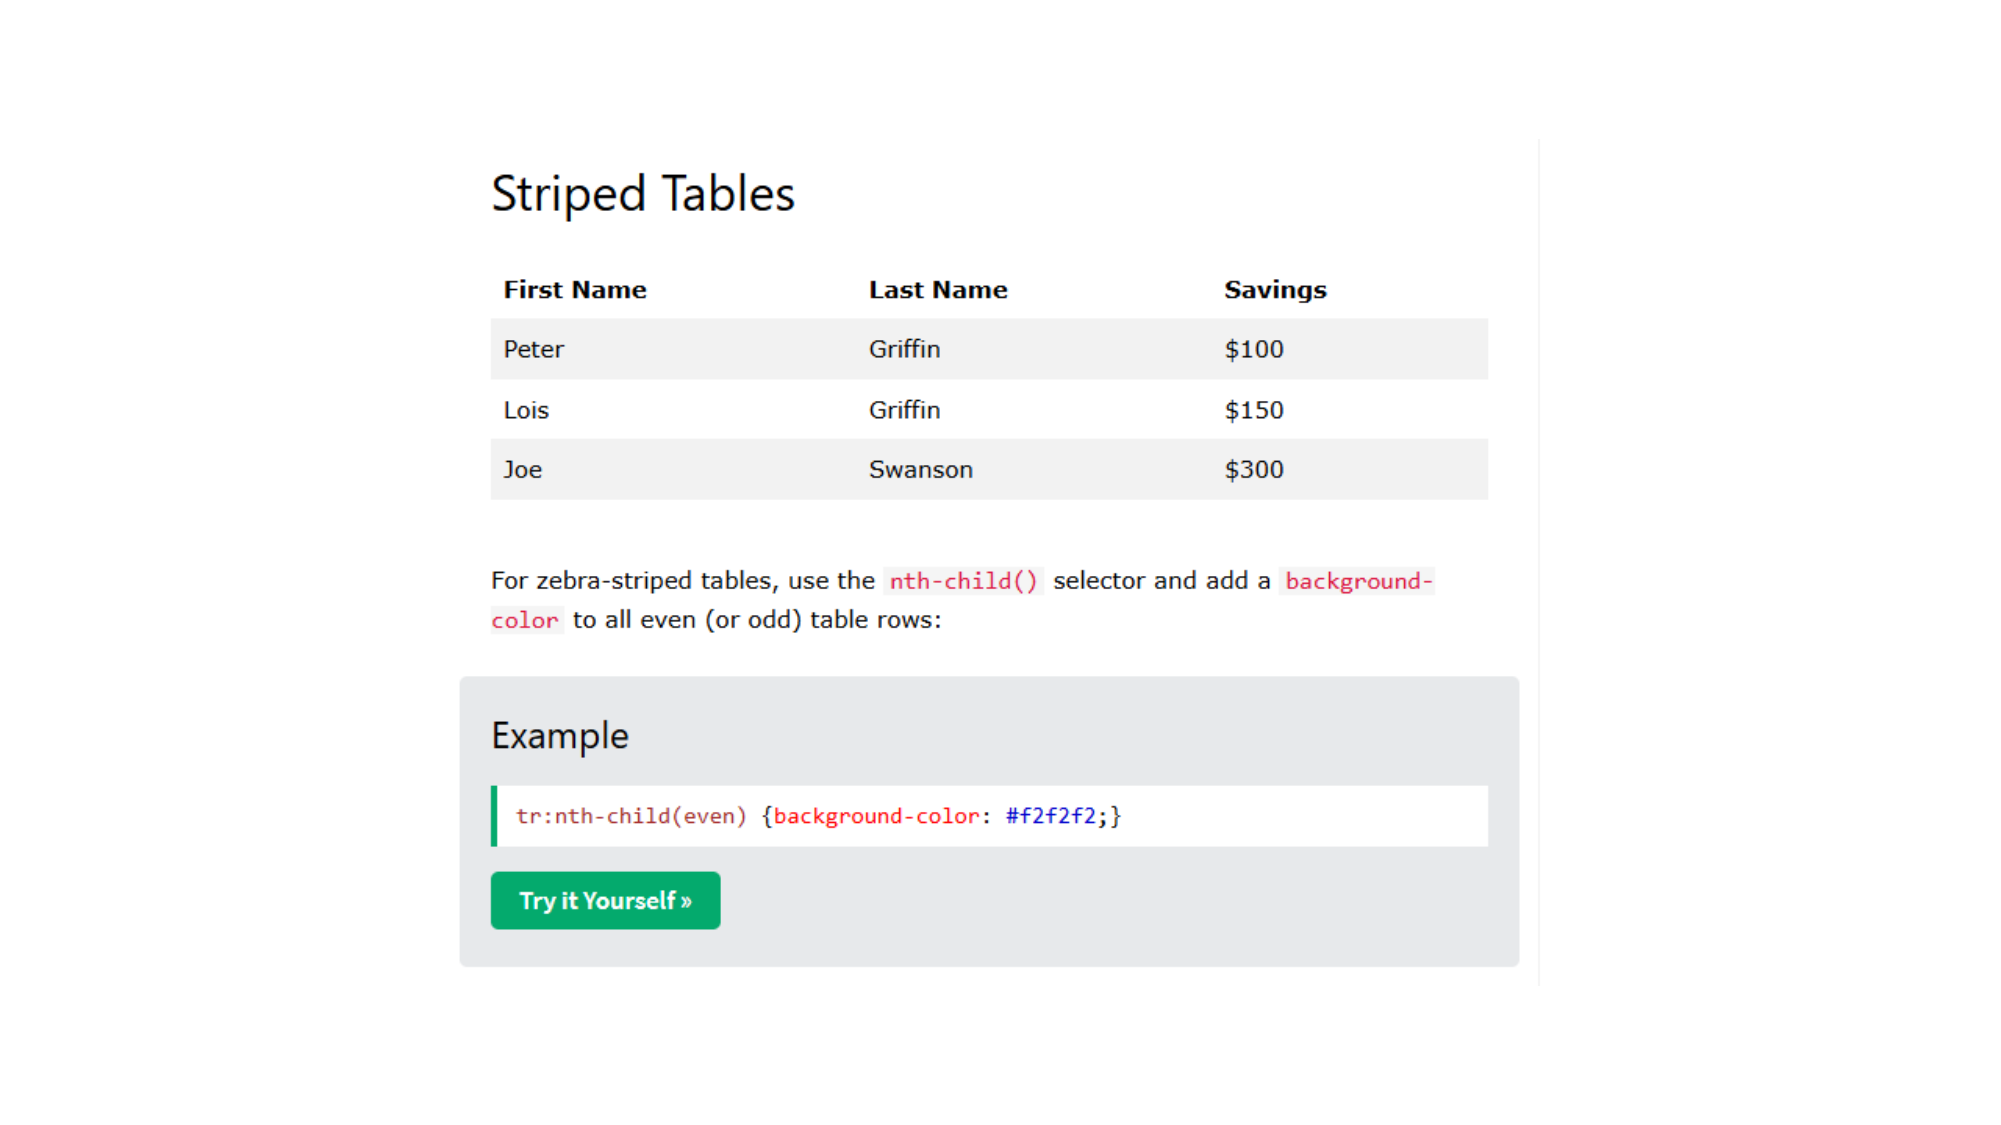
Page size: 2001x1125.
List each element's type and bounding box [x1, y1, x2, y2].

picture [449, 138, 1551, 986]
